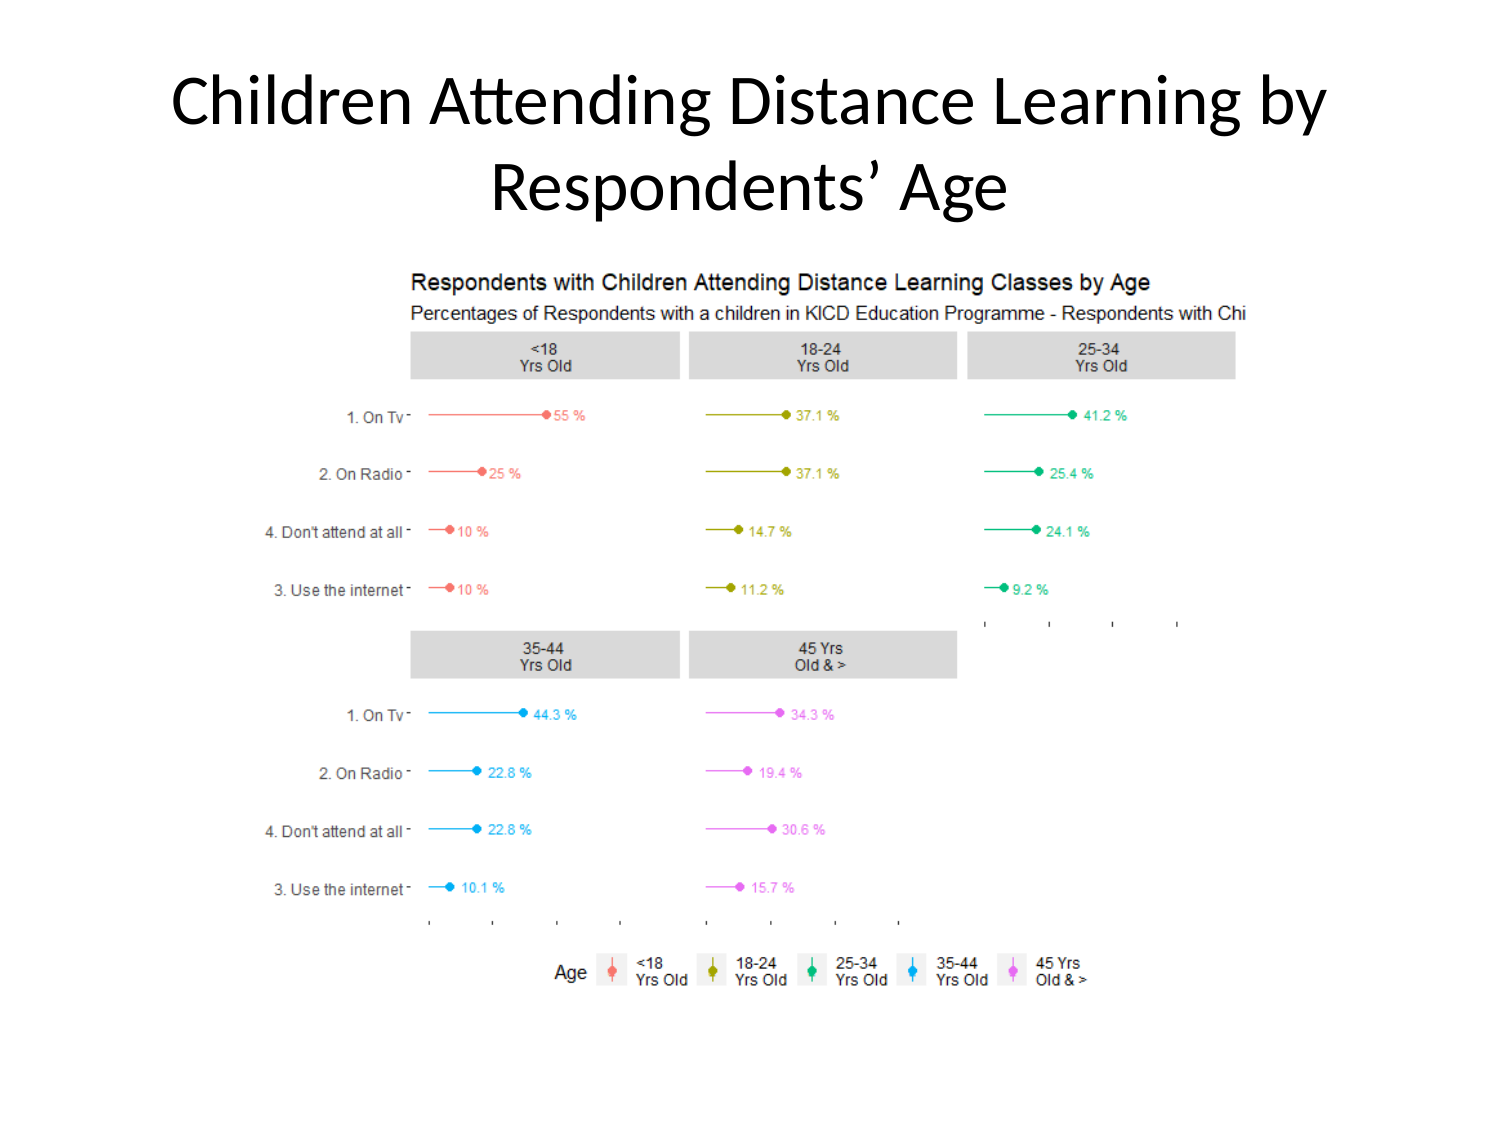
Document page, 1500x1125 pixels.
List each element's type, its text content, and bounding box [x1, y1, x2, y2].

picture [255, 262, 1247, 1005]
title Children Attending Distance Learning by Respondents’ Age [75, 45, 1425, 233]
